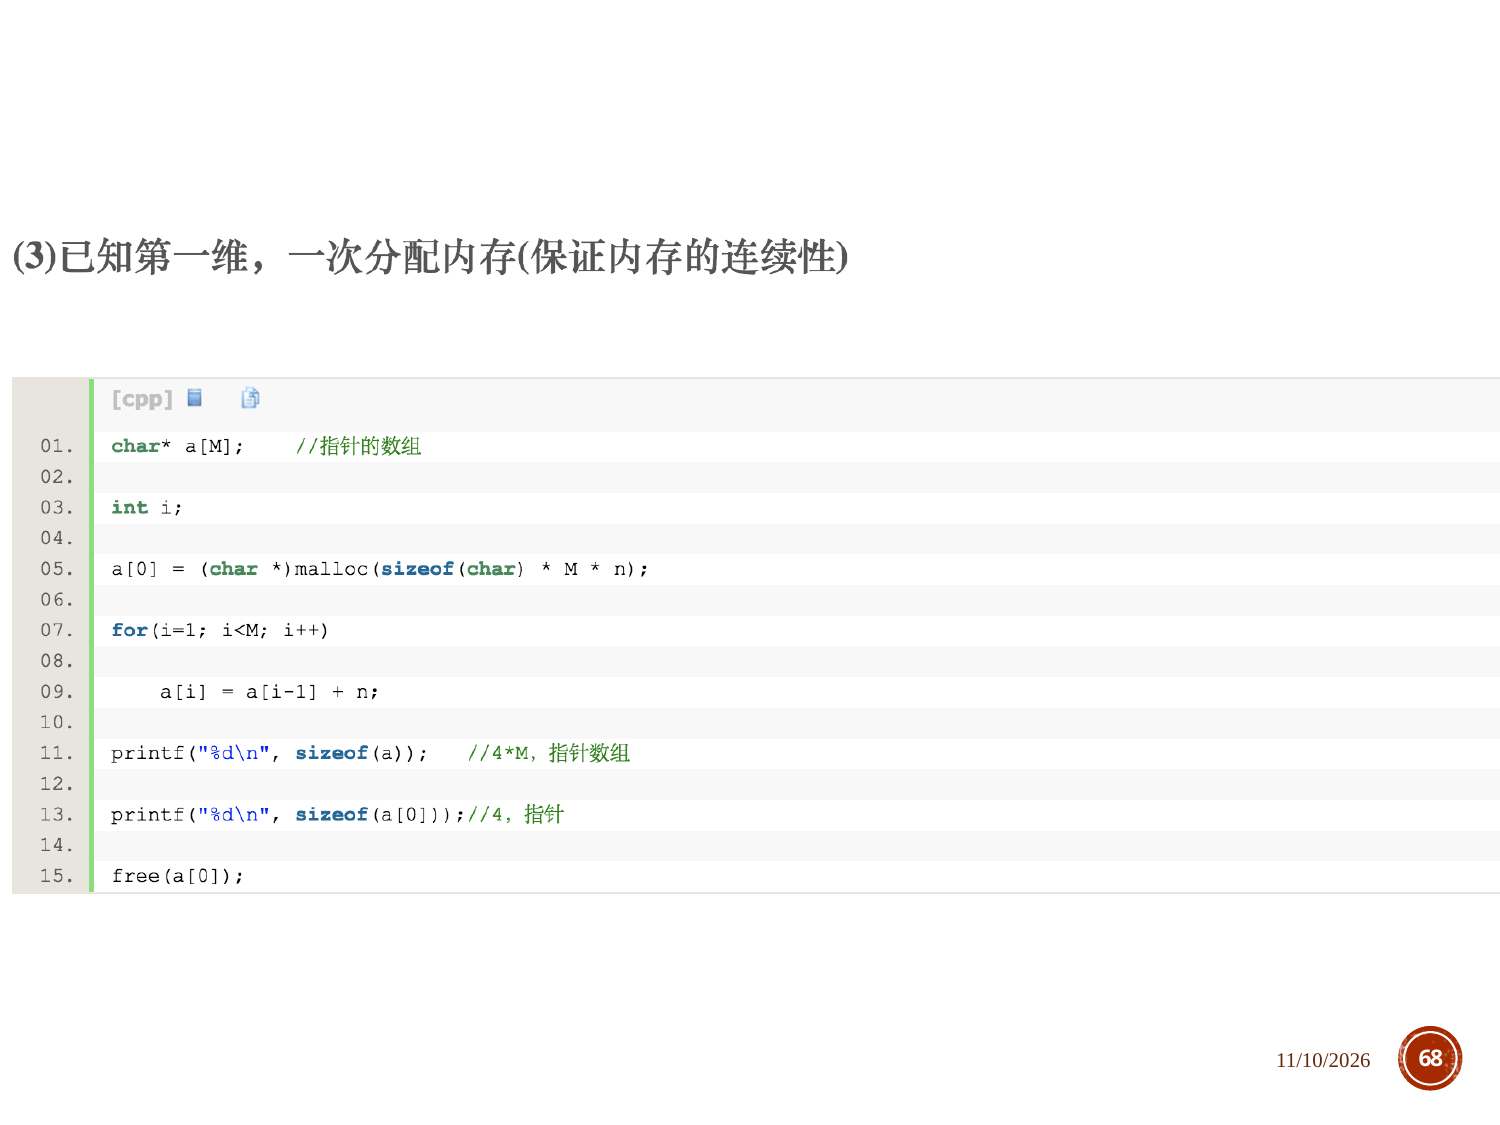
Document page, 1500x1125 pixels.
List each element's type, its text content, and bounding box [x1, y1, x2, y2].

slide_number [982, 1028, 1386, 1089]
picture [0, 218, 1500, 905]
slide_number 68 [1391, 1028, 1471, 1089]
